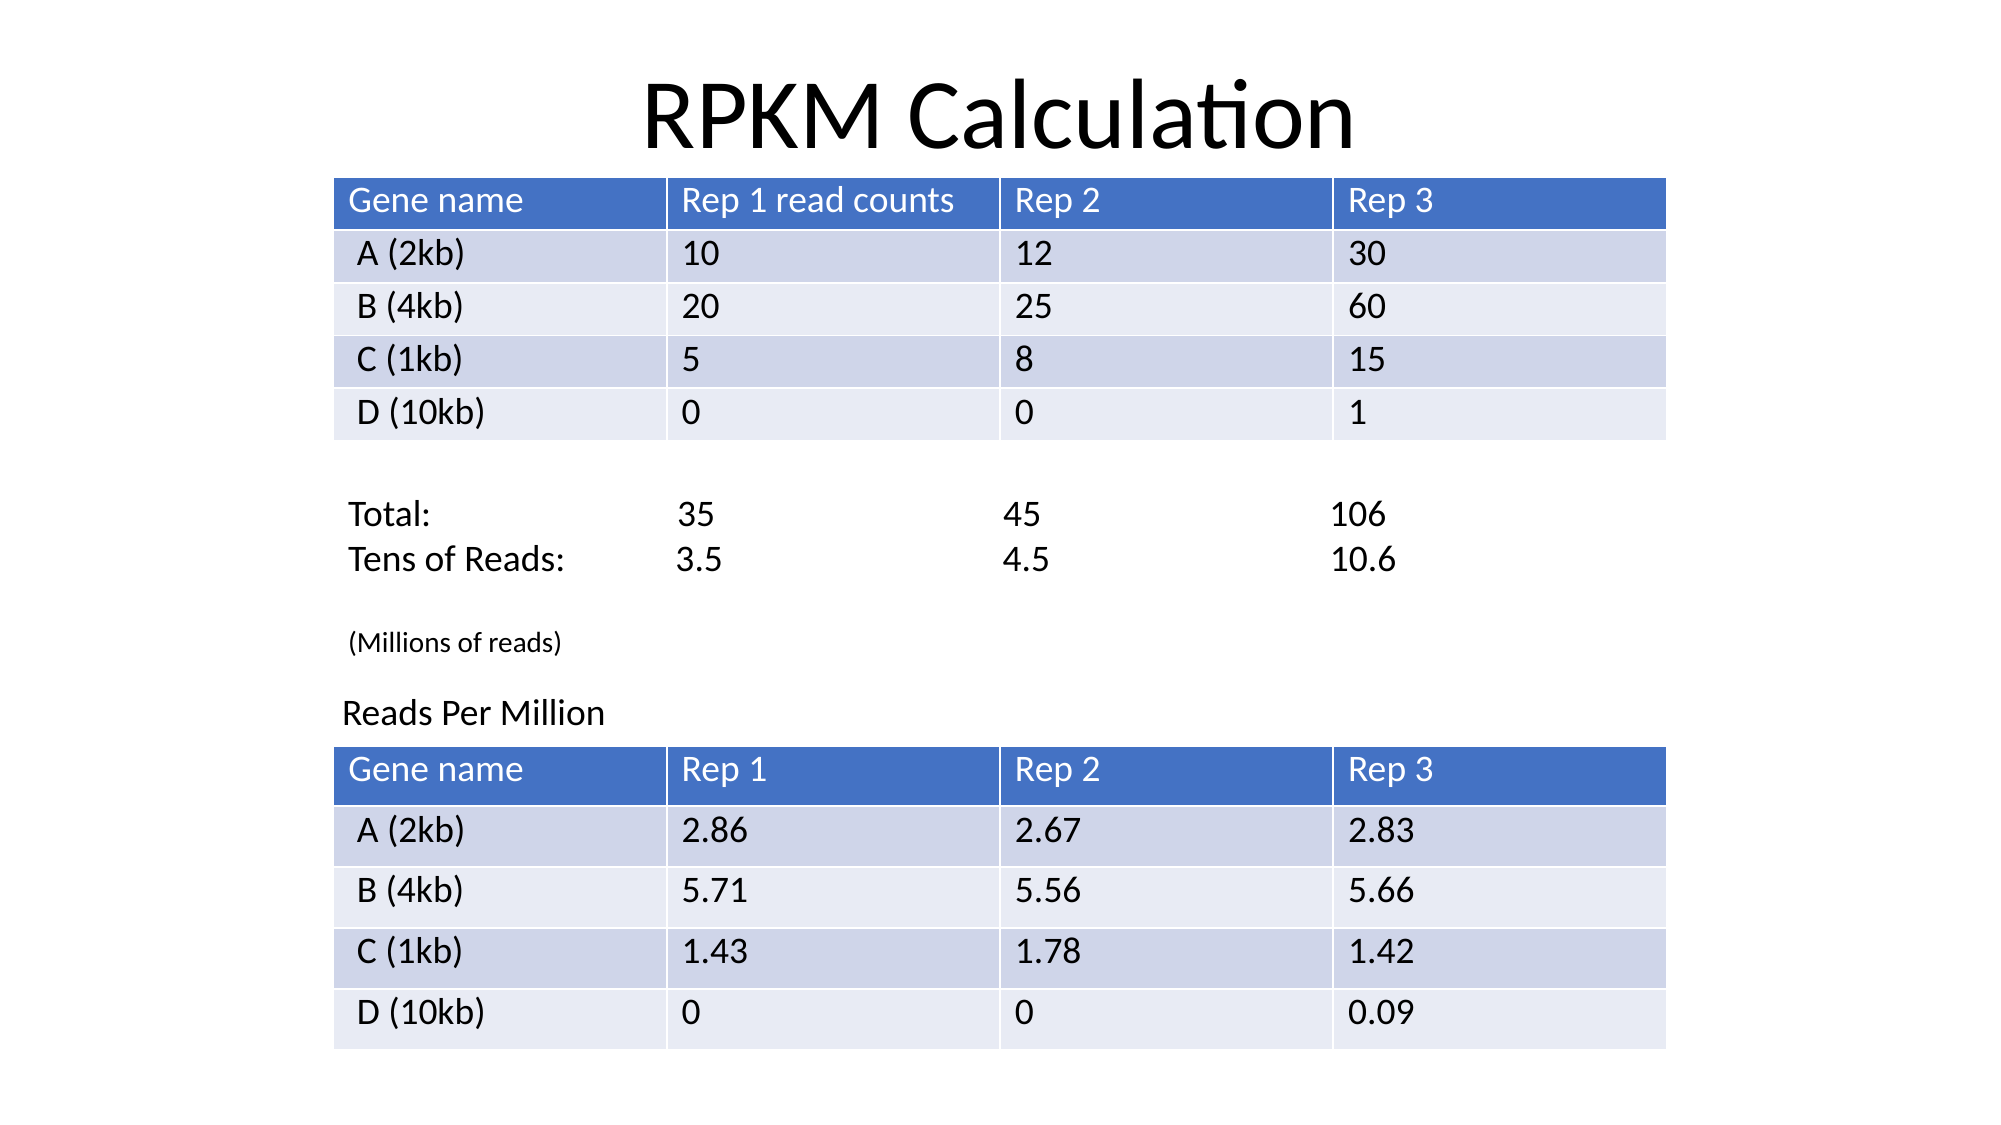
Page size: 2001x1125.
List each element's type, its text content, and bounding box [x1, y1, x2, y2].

table_header Rep 1 read counts [668, 178, 999, 229]
table_header Rep 3 [1334, 747, 1666, 805]
table_cell 60 [1334, 284, 1666, 335]
table_cell A (2kb) [334, 231, 666, 282]
table_cell B (4kb) [334, 284, 666, 335]
table_cell 1.42 [1334, 929, 1666, 988]
table_cell D (10kb) [334, 389, 666, 440]
table_cell 30 [1334, 231, 1666, 282]
table_cell 2.67 [1001, 807, 1332, 866]
table_cell 25 [1001, 284, 1332, 335]
table_cell C (1kb) [334, 336, 666, 387]
text_box Reads Per Million [327, 680, 621, 741]
table_cell C (1kb) [334, 929, 666, 988]
table_cell 1.43 [668, 929, 999, 988]
table_cell 5 [668, 336, 999, 387]
table_cell B (4kb) [334, 868, 666, 927]
table_cell 1.78 [1001, 929, 1332, 988]
table_cell 5.71 [668, 868, 999, 927]
table_header Rep 2 [1001, 178, 1332, 229]
text_box RPKM Calculation [627, 40, 1373, 176]
table_cell 0 [668, 990, 999, 1049]
table_cell 8 [1001, 336, 1332, 387]
table_cell 5.56 [1001, 868, 1332, 927]
table_cell 20 [668, 284, 999, 335]
table_cell 0 [668, 389, 999, 440]
table_header Gene name [334, 747, 666, 805]
table_cell 2.86 [668, 807, 999, 866]
table_header Rep 2 [1001, 747, 1332, 805]
table_cell 0.09 [1334, 990, 1666, 1049]
table_cell 0 [1001, 389, 1332, 440]
table_cell 15 [1334, 336, 1666, 387]
table_cell 10 [668, 231, 999, 282]
text_box Total: 35 45 106 Tens of Reads: 3.5 4.5 10.6 (Millions of reads) [333, 481, 1555, 711]
table_header Rep 1 [668, 747, 999, 805]
table_header Rep 3 [1334, 178, 1666, 229]
table_cell 1 [1334, 389, 1666, 440]
table_cell 5.66 [1334, 868, 1666, 927]
table_cell 12 [1001, 231, 1332, 282]
table_header Gene name [334, 178, 666, 229]
table_cell 2.83 [1334, 807, 1666, 866]
table_cell A (2kb) [334, 807, 666, 866]
table_cell D (10kb) [334, 990, 666, 1049]
table_cell 0 [1001, 990, 1332, 1049]
